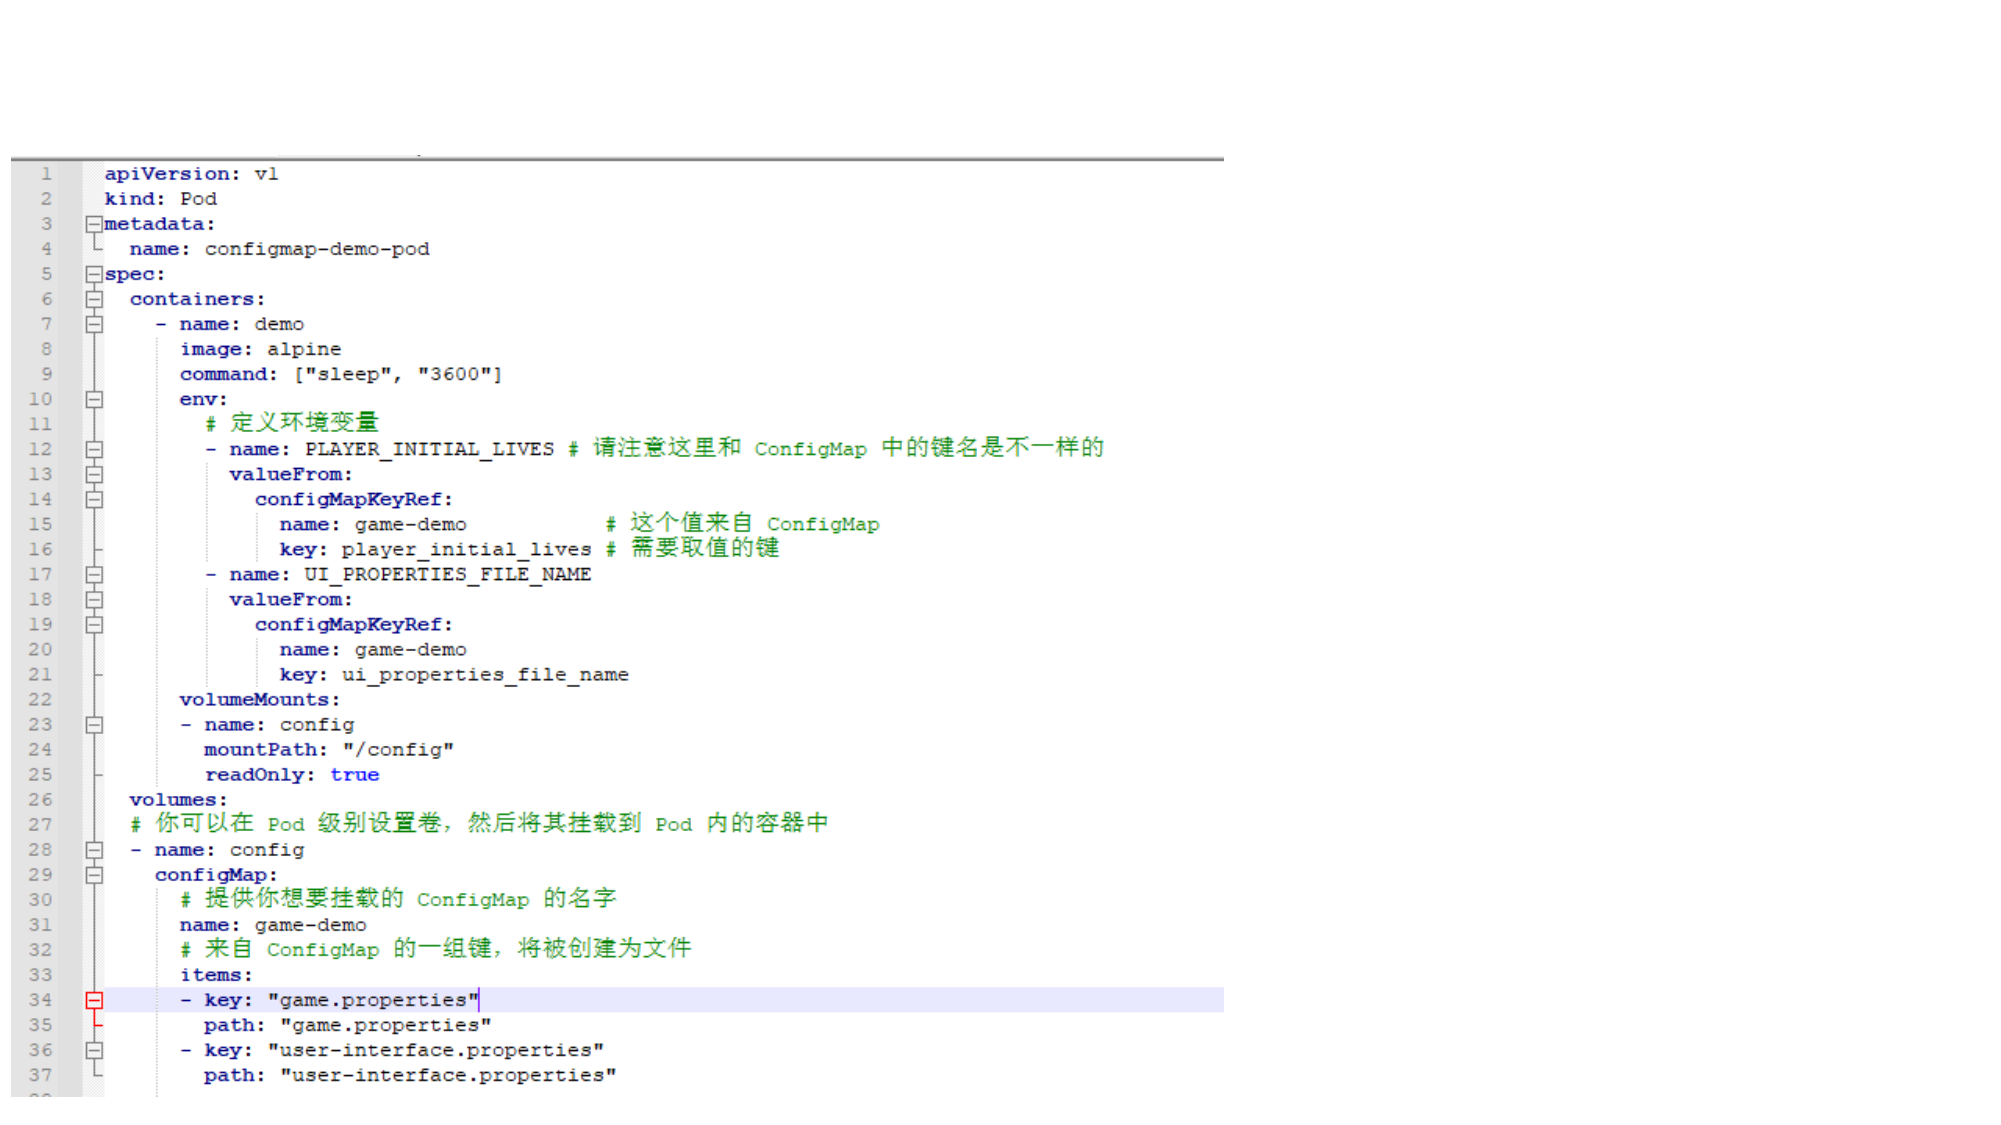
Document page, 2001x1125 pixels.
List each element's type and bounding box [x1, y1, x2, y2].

picture [11, 155, 1224, 1097]
